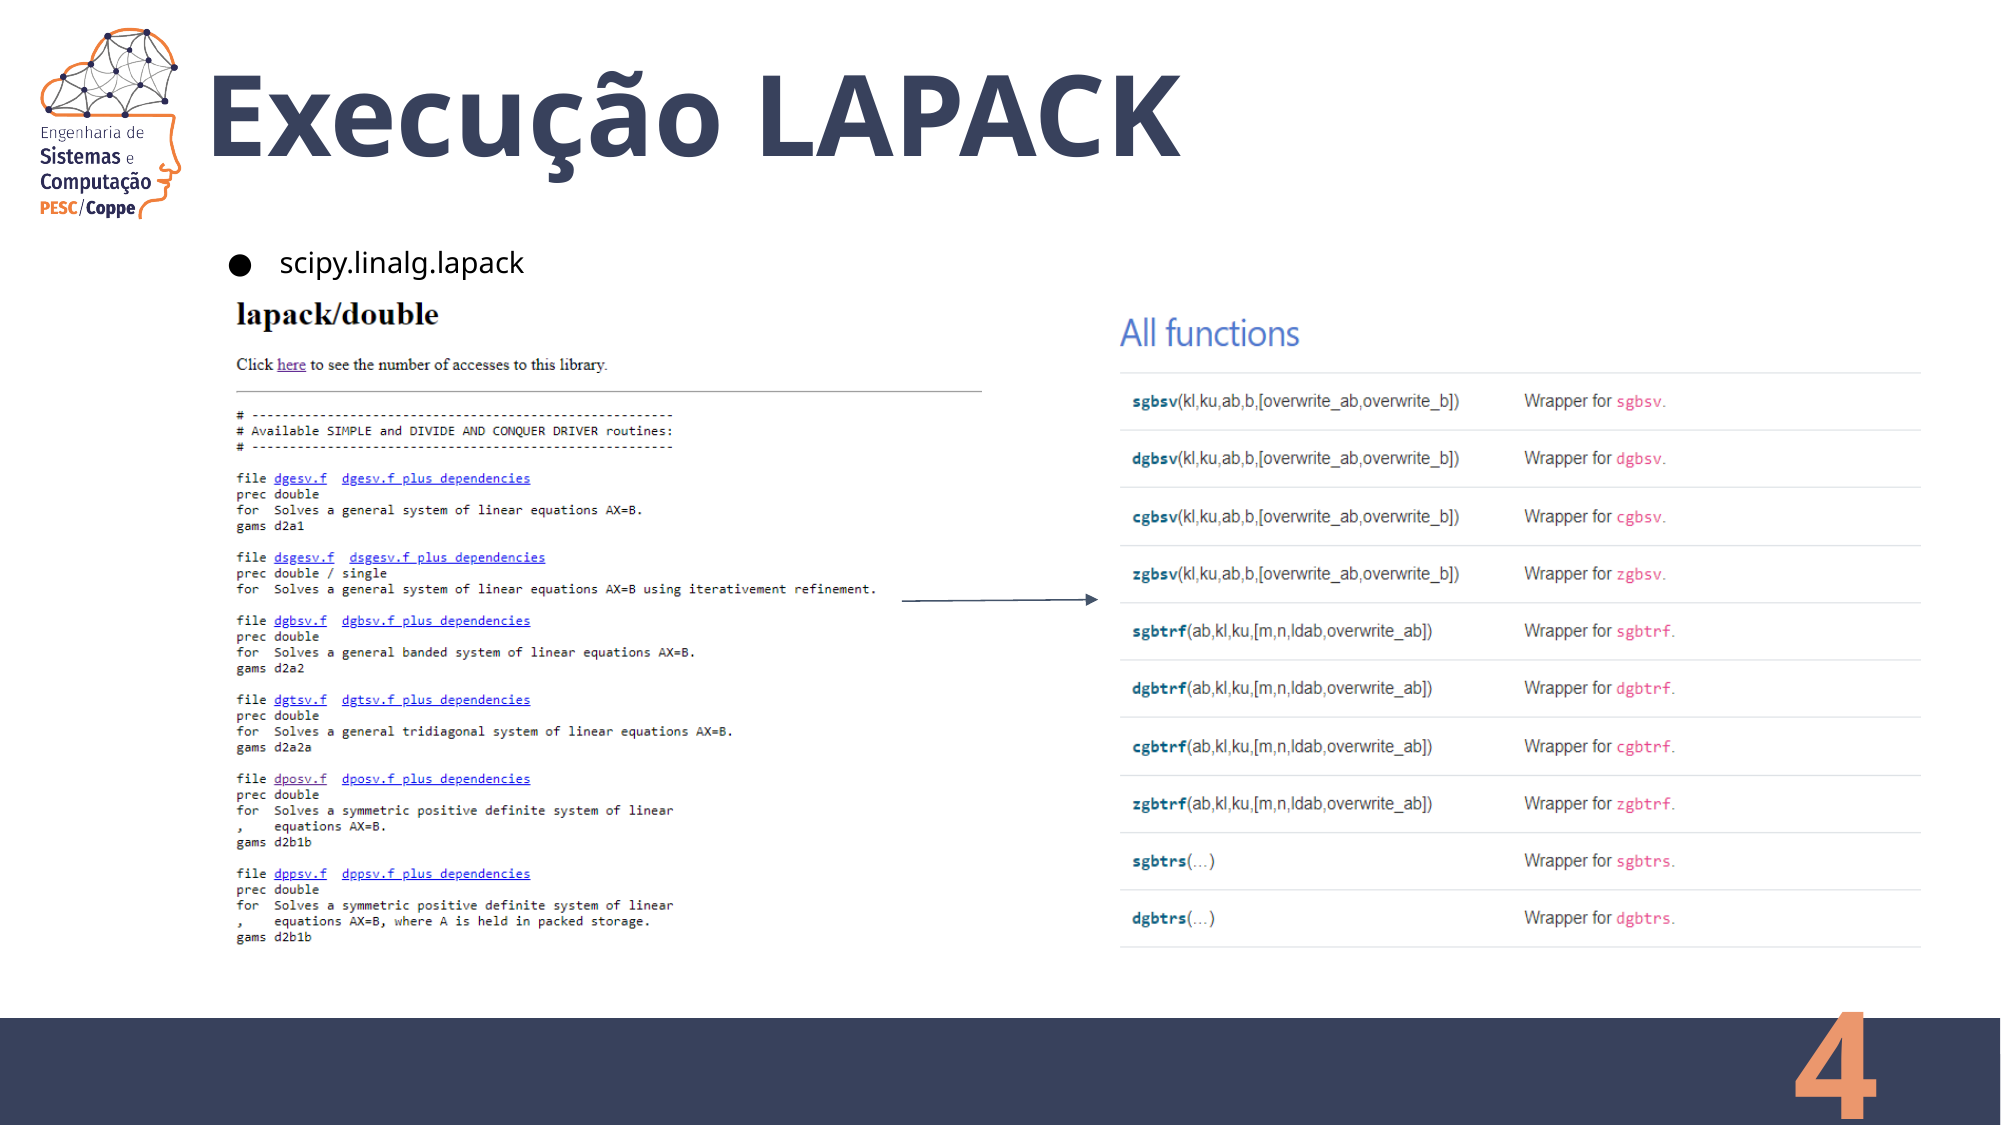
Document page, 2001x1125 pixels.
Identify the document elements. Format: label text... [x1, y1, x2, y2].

picture [228, 295, 982, 956]
slide_number ‹#› [1443, 1041, 1894, 1102]
title Execução LAPACK [189, 10, 1980, 230]
text_box scipy.linalg.lapack [189, 229, 1080, 295]
picture [25, 14, 189, 233]
picture [1097, 295, 1921, 956]
